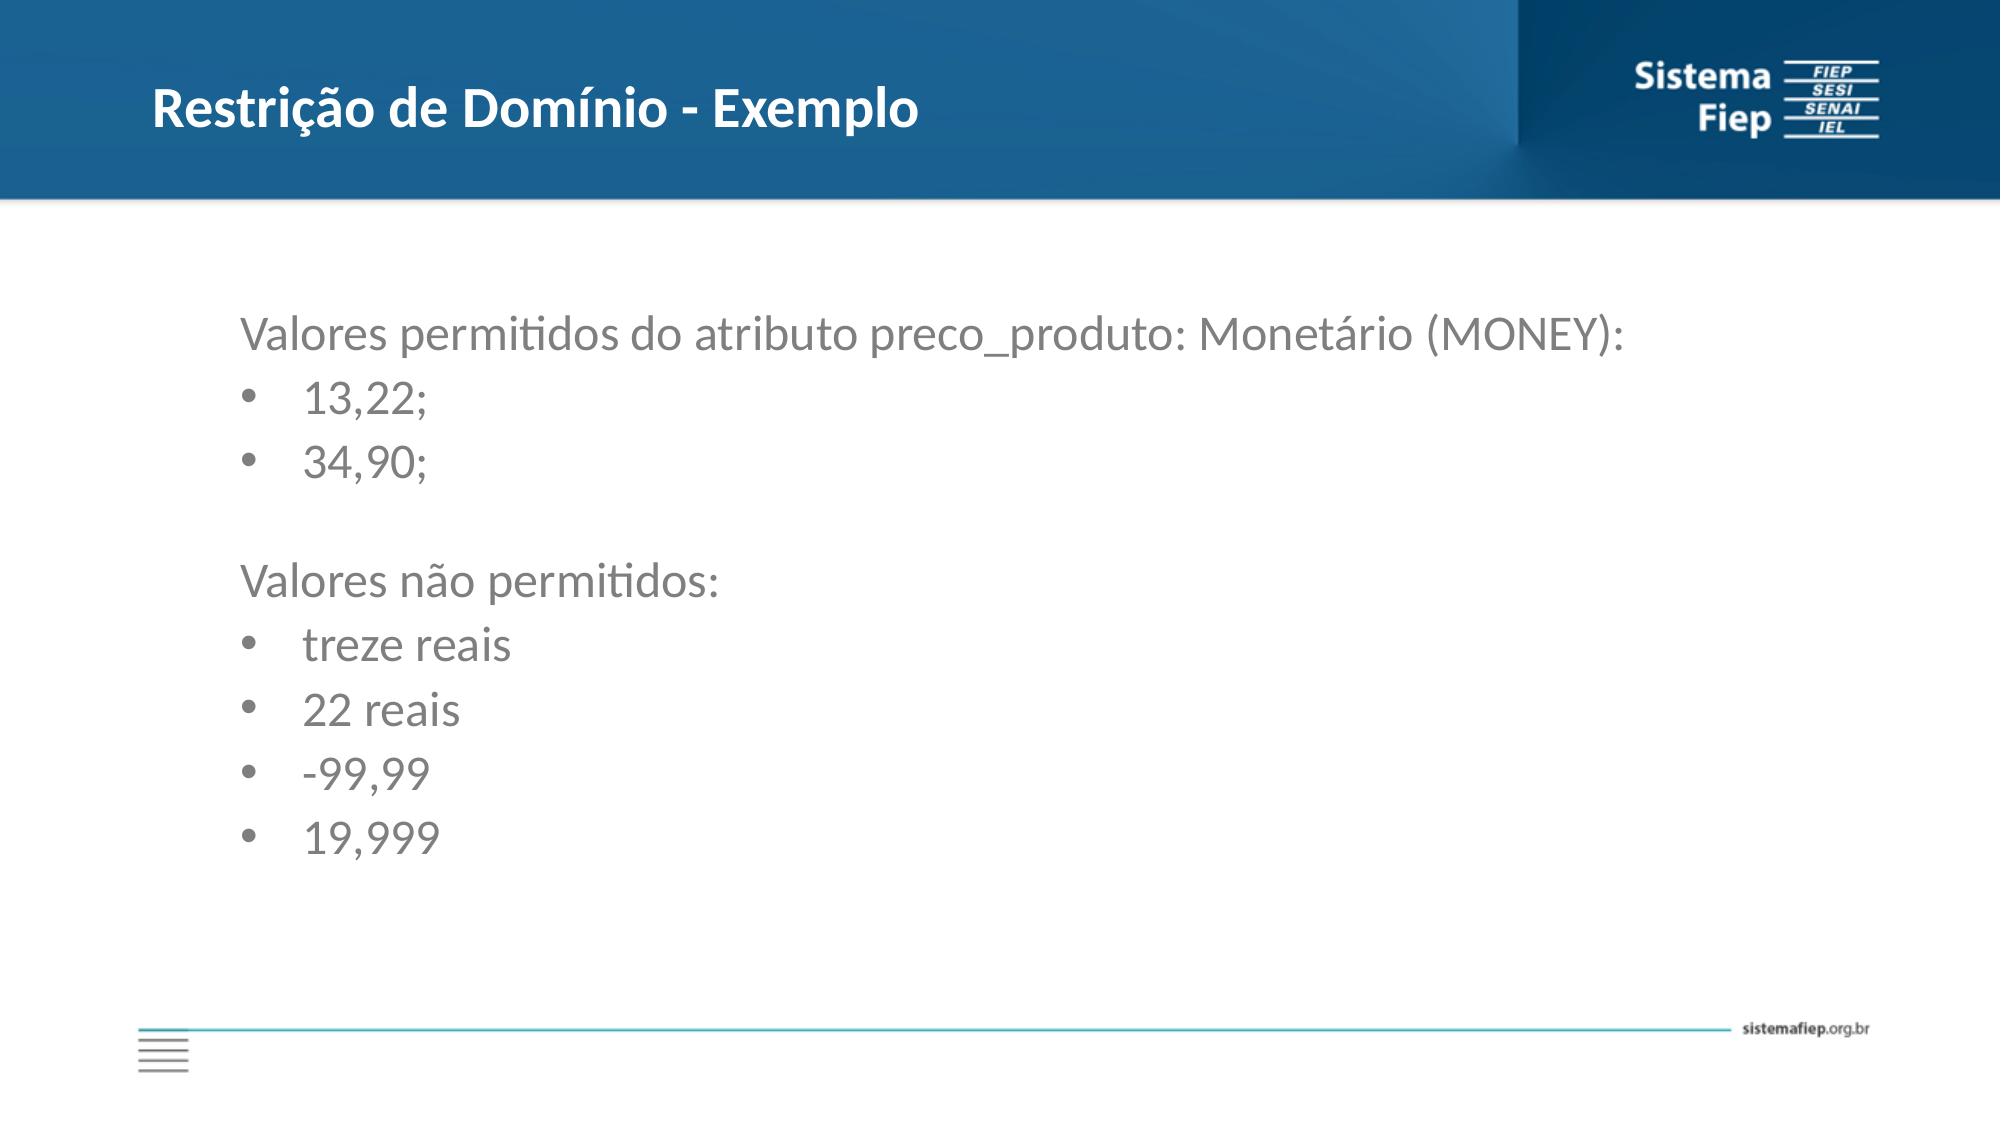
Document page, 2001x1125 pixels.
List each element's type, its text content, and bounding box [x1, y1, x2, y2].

picture [0, 0, 2000, 1118]
list Valores permitidos do atributo preco_produto: Monetário (MONEY): 13,22; 34,90; Valores não permitidos: treze reais 22 reais -99,99 19,999 [137, 299, 1863, 1014]
title Restrição de Domínio - Exemplo [137, 59, 1413, 158]
